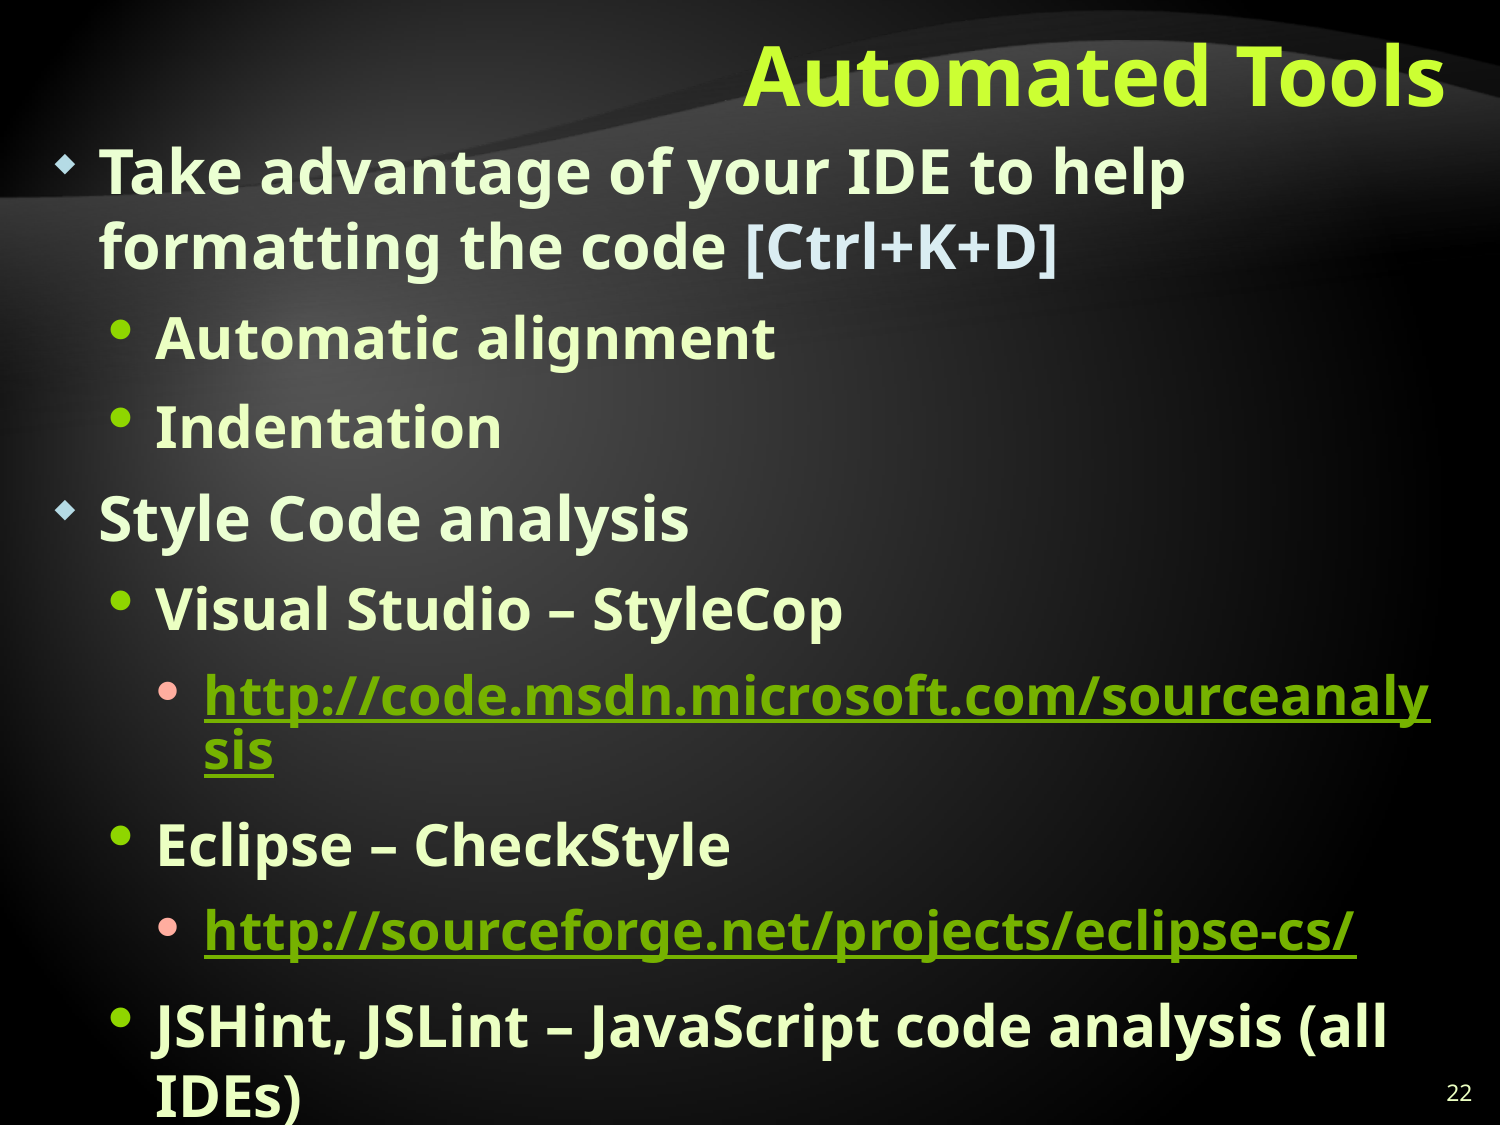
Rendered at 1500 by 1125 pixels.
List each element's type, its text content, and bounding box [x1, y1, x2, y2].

list Take advantage of your IDE to help formatting the code [Ctrl+K+D] Automatic alignment Indentation Style Code analysis Visual Studio – StyleCop http://code.msdn.microsoft.com/sourceanalysis Eclipse – CheckStyle http://sourceforge.net/projects/eclipse-cs/ JSHint, JSLint – JavaScript code analysis (all IDEs) http://www.jshint.com/, http://www.jslint.com/ [37, 125, 1463, 1088]
slide_number 22 [1412, 1074, 1488, 1113]
picture [0, 0, 1500, 1125]
title Automated Tools [300, 12, 1463, 125]
